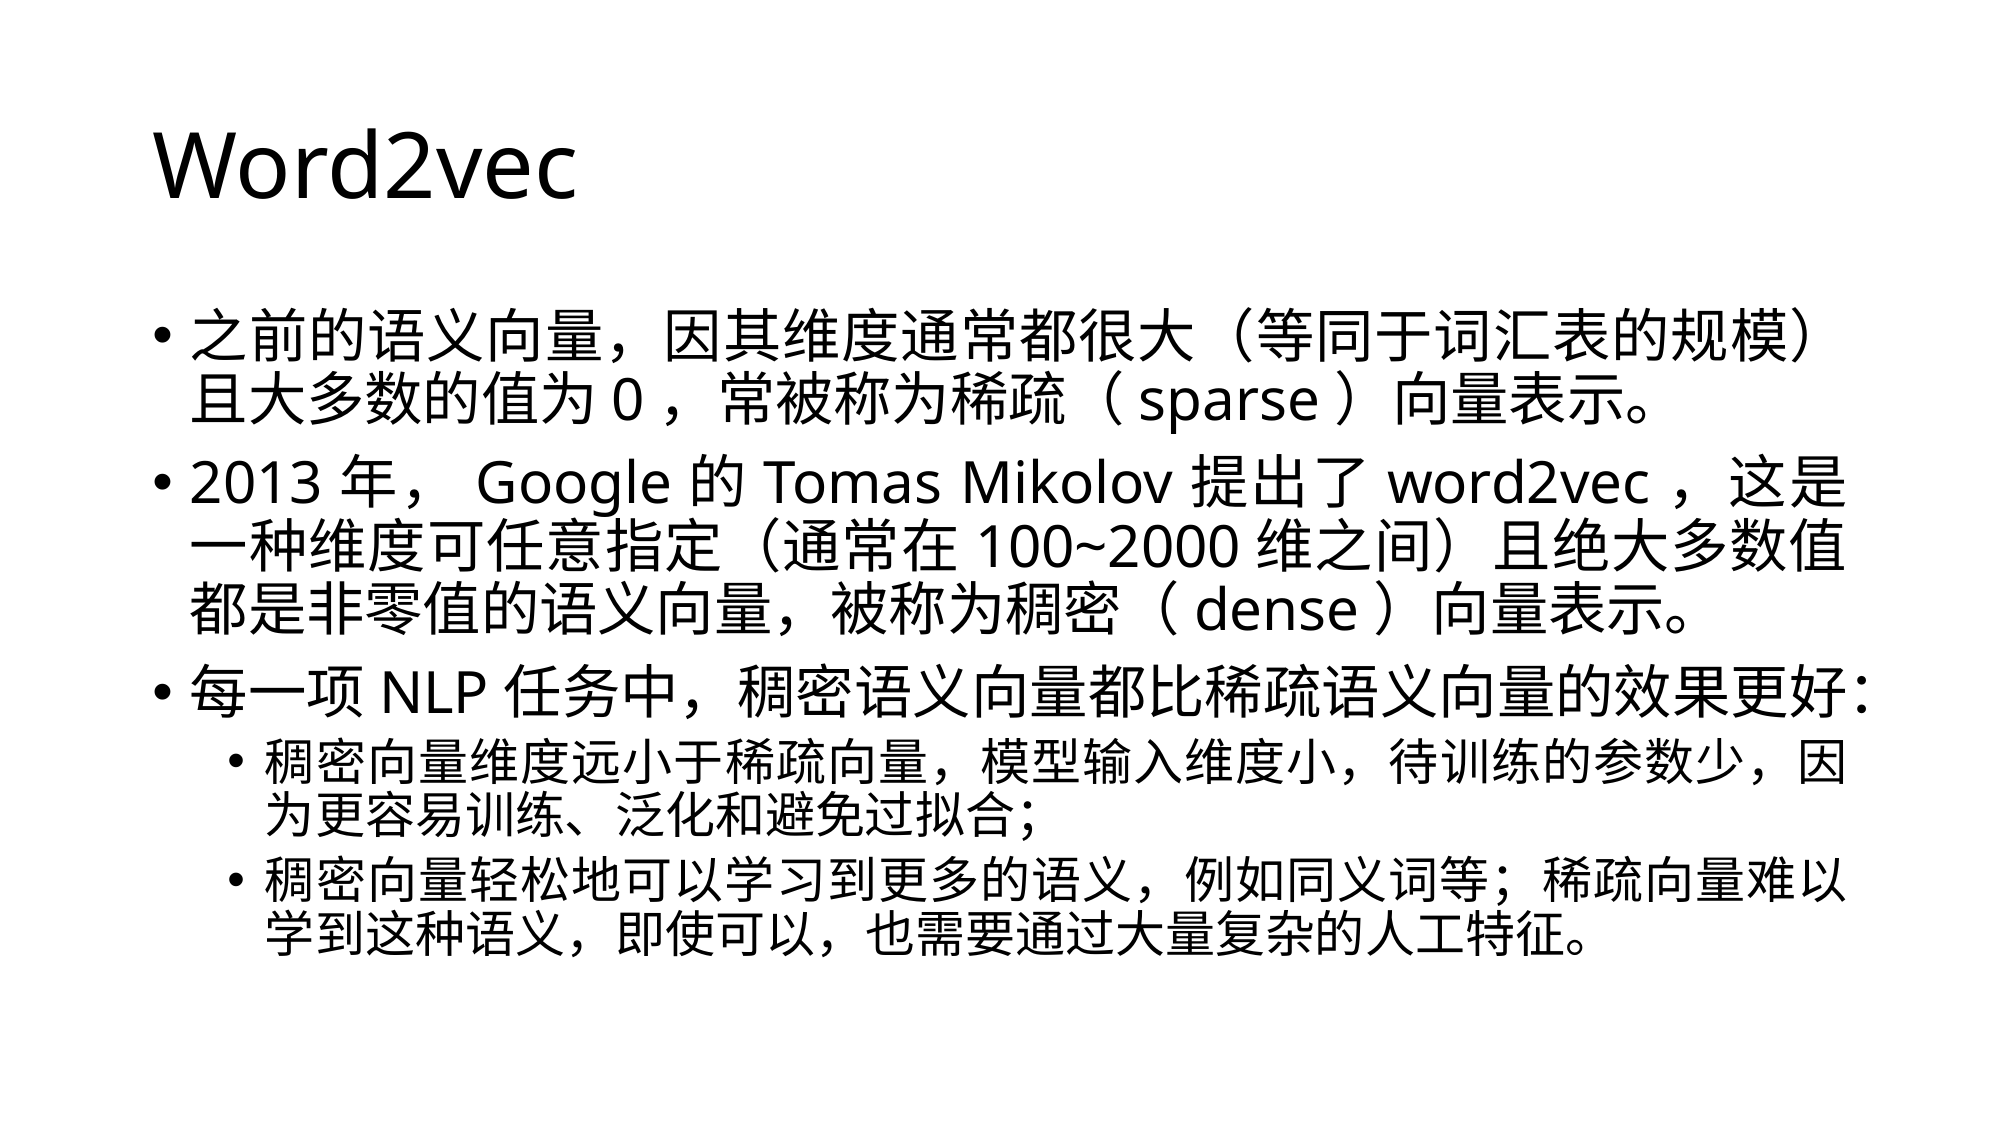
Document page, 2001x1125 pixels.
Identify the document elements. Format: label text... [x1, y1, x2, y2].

list 之前的语义向量，因其维度通常都很大（等同于词汇表的规模）且大多数的值为0，常被称为稀疏（sparse）向量表示。 2013年，Google的Tomas Mikolov提出了word2vec，这是一种维度可任意指定（通常在100~2000维之间）且绝大多数值都是非零值的语义向量，被称为稠密（dense）向量表示。 每一项NLP任务中，稠密语义向量都比稀疏语义向量的效果更好： 稠密向量维度远小于稀疏向量，模型输入维度小，待训练的参数少，因为更容易训练、泛化和避免过拟合； 稠密向量轻松地可以学习到更多的语义，例如同义词等；稀疏向量难以学到这种语义，即使可以，也需要通过大量复杂的人工特征。 [137, 299, 1863, 1014]
title Word2vec [137, 59, 1863, 278]
